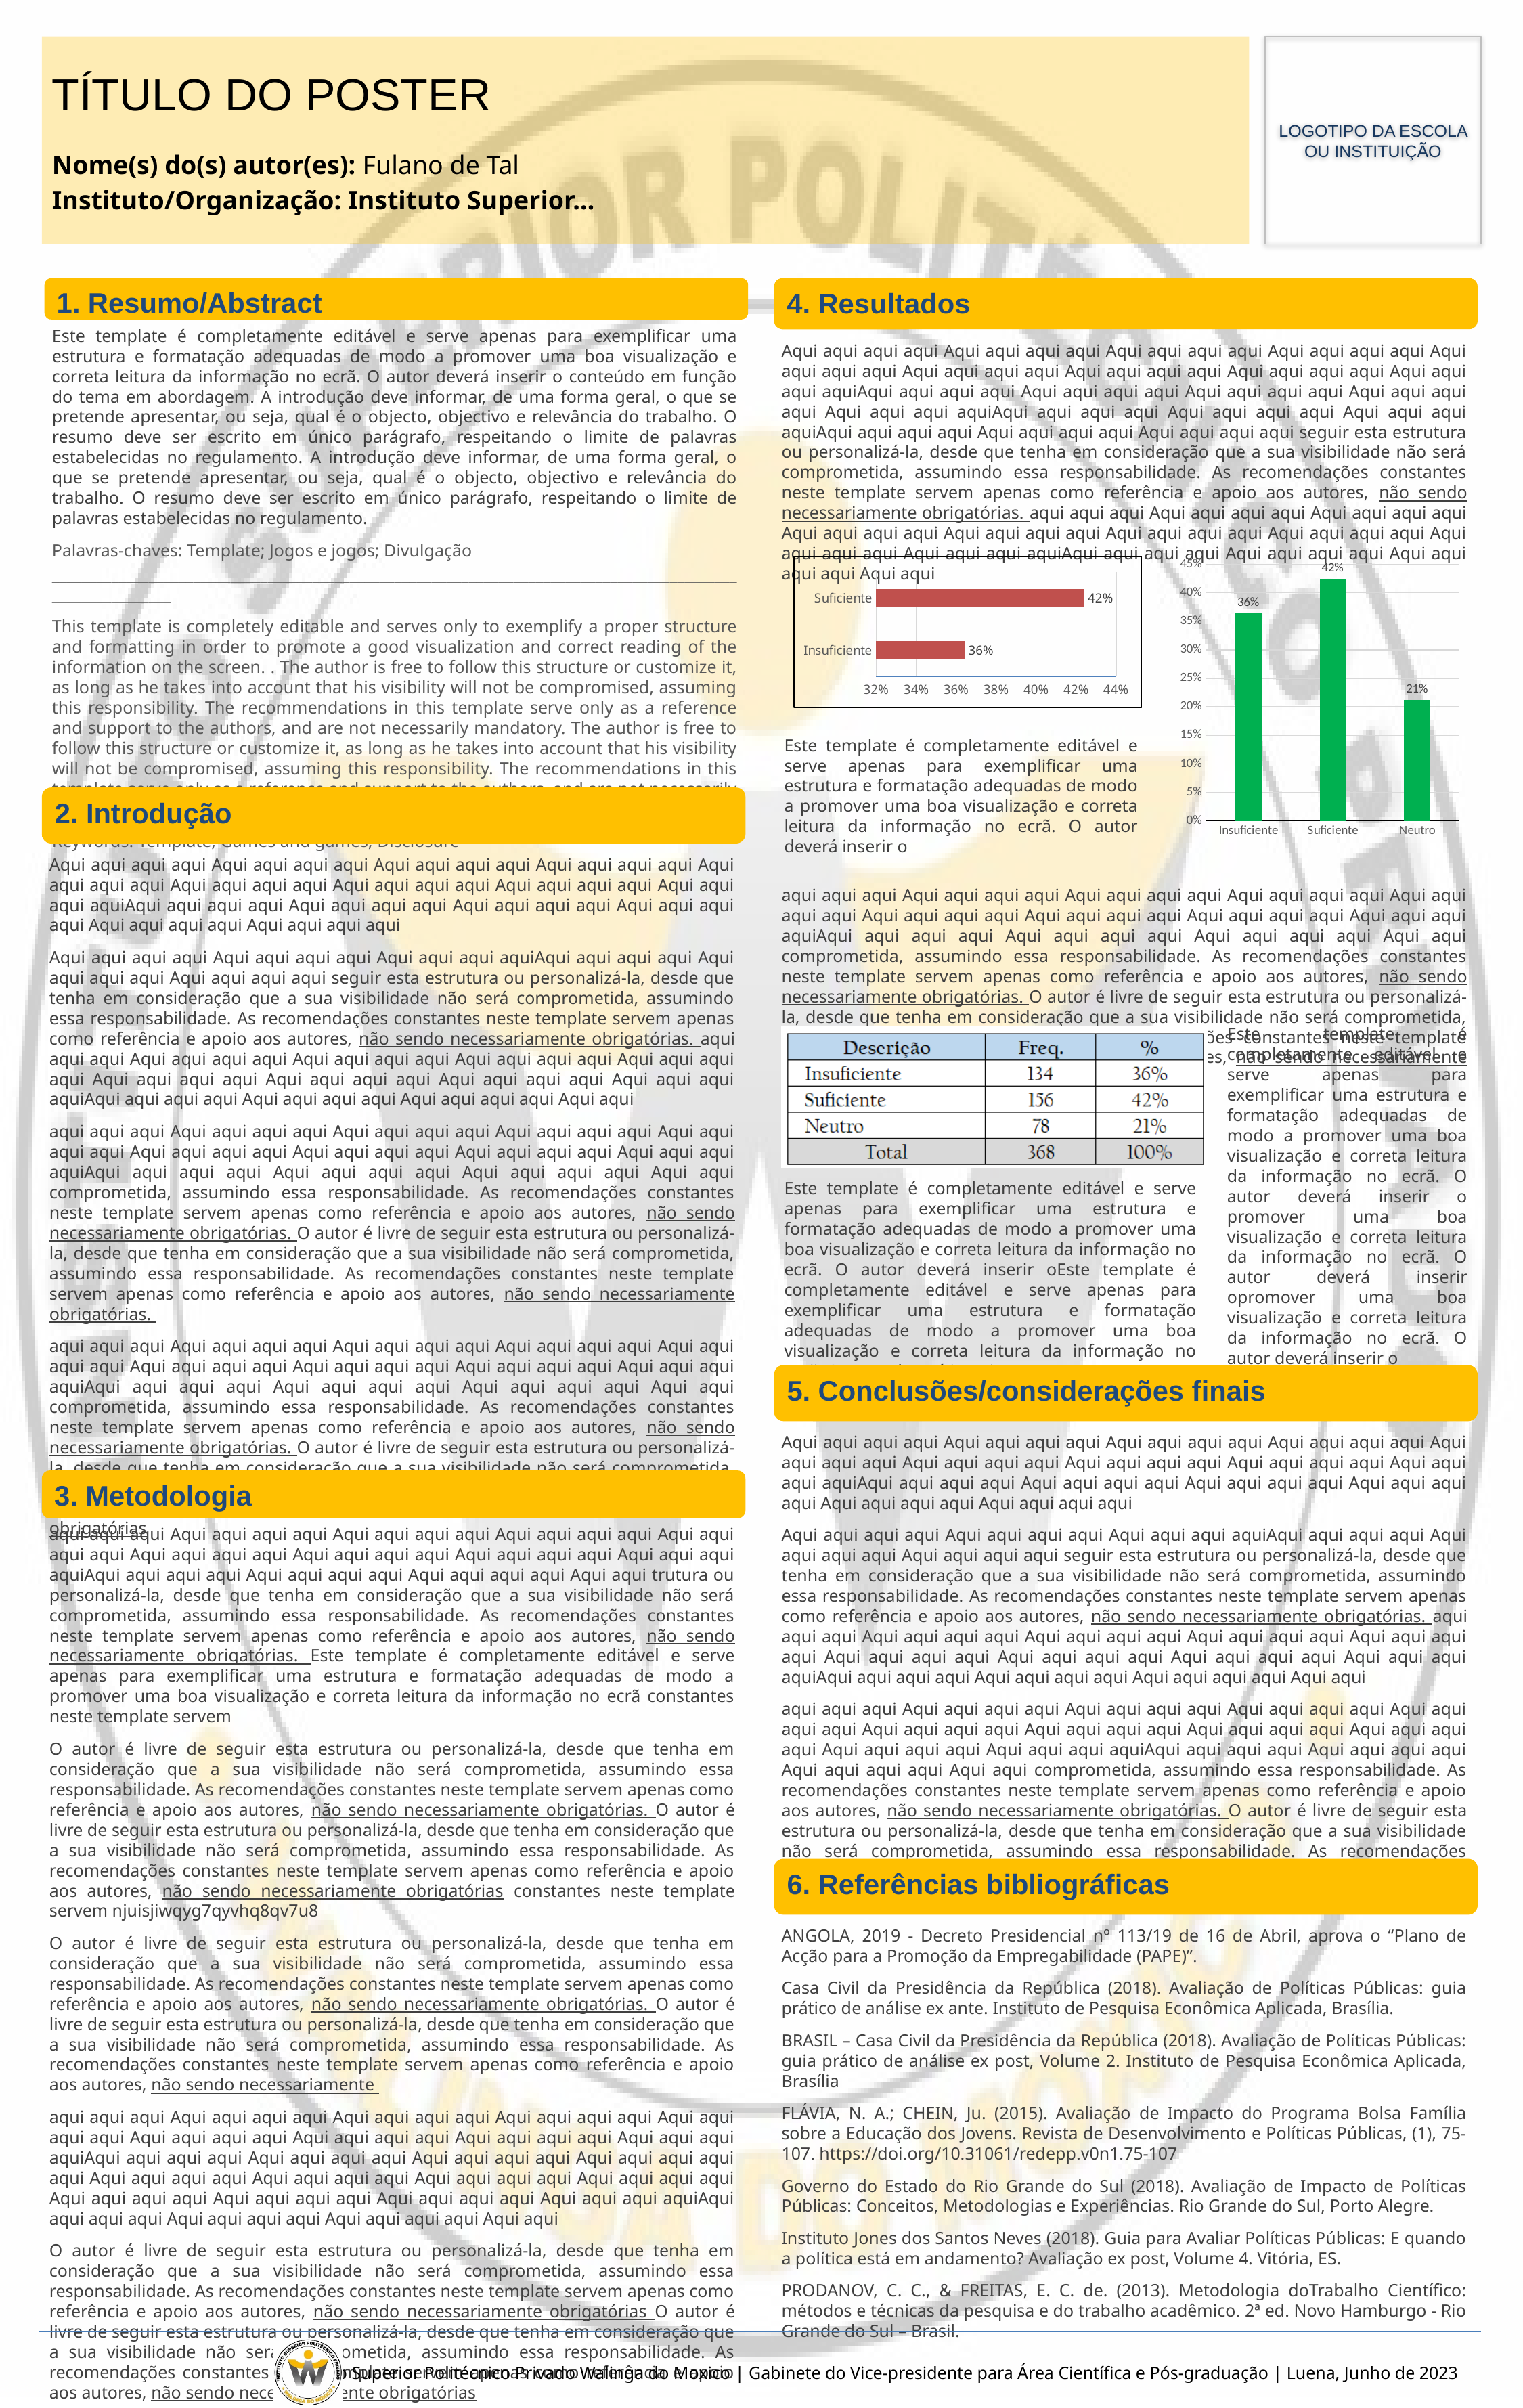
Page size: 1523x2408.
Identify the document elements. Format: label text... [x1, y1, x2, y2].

text_box Este template é completamente editável e serve apenas para exemplificar uma estrutura e formatação adequadas de modo a promover uma boa visualização e correta leitura da informação no ecrã. O autor deverá inserir oEste template é completamente editável e serve apenas para exemplificar uma estrutura e formatação adequadas de modo a promover uma boa visualização e correta leitura da informação no ecrã. O autor deverá inserir o [772, 1171, 1208, 1357]
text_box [771, 1858, 1478, 2331]
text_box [39, 1470, 746, 2292]
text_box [771, 1365, 1478, 1844]
text_box TÍTULO DO POSTER Nome(s) do(s) autor(es): Fulano de Tal Instituto/Organização: Instituto Superior… [41, 35, 1251, 246]
picture [781, 1026, 1208, 1168]
chart [793, 556, 1143, 709]
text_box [771, 278, 1478, 1052]
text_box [39, 787, 746, 1431]
picture [273, 2338, 343, 2407]
text_box Este template é completamente editável e serve apenas para exemplificar uma estrutura e formatação adequadas de modo a promover uma boa visualização e correta leitura da informação no ecrã. O autor deverá inserir o promover uma boa visualização e correta leitura da informação no ecrã. O autor deverá inserir opromover uma boa visualização e correta leitura da informação no ecrã. O autor deverá inserir o [1216, 1057, 1479, 1253]
text_box 1. Resumo/Abstract [43, 276, 750, 321]
text_box LOGOTIPO DA ESCOLA OU INSTITUIÇÃO [1264, 36, 1482, 244]
text_box Instituto Superior Politécnico Privado Walinga do Moxico | Gabinete do Vice-presidente para Área Científica e Pós-graduação | Luena, Junho de 2023 [346, 2357, 1470, 2388]
subtitle Este template é completamente editável e serve apenas para exemplificar uma estrutura e formatação adequadas de modo a promover uma boa visualização e correta leitura da informação no ecrã. O autor deverá inserir o conteúdo em função do tema em abordagem. A introdução deve informar, de uma forma geral, o que se pretende apresentar, ou seja, qual é o objecto, objectivo e relevância do trabalho. O resumo deve ser escrito em único parágrafo, respeitando o limite de palavras estabelecidas no regulamento. A introdução deve informar, de uma forma geral, o que se pretende apresentar, ou seja, qual é o objecto, objectivo e relevância do trabalho. O resumo deve ser escrito em único parágrafo, respeitando o limite de palavras estabelecidas no regulamento. Palavras-chaves: Template; Jogos e jogos; Divulgação ____________________________________________________________________________________________________________ This template is completely editable and serves only to exemplify a proper structure and formatting in order to promote a good visualization and correct reading of the information on the screen. . The author is free to follow this structure or customize it, as long as he takes into account that his visibility will not be compromised, assuming this responsibility. The recommendations in this template serve only as a reference and support to the authors, and are not necessarily mandatory. The author is free to follow this structure or customize it, as long as he takes into account that his visibility will not be compromised, assuming this responsibility. The recommendations in this template serve only as a reference and support to the authors, and are not necessarily mandatory. Keywords: Template; Games and games; Disclosure [41, 319, 749, 765]
chart [1174, 552, 1465, 844]
